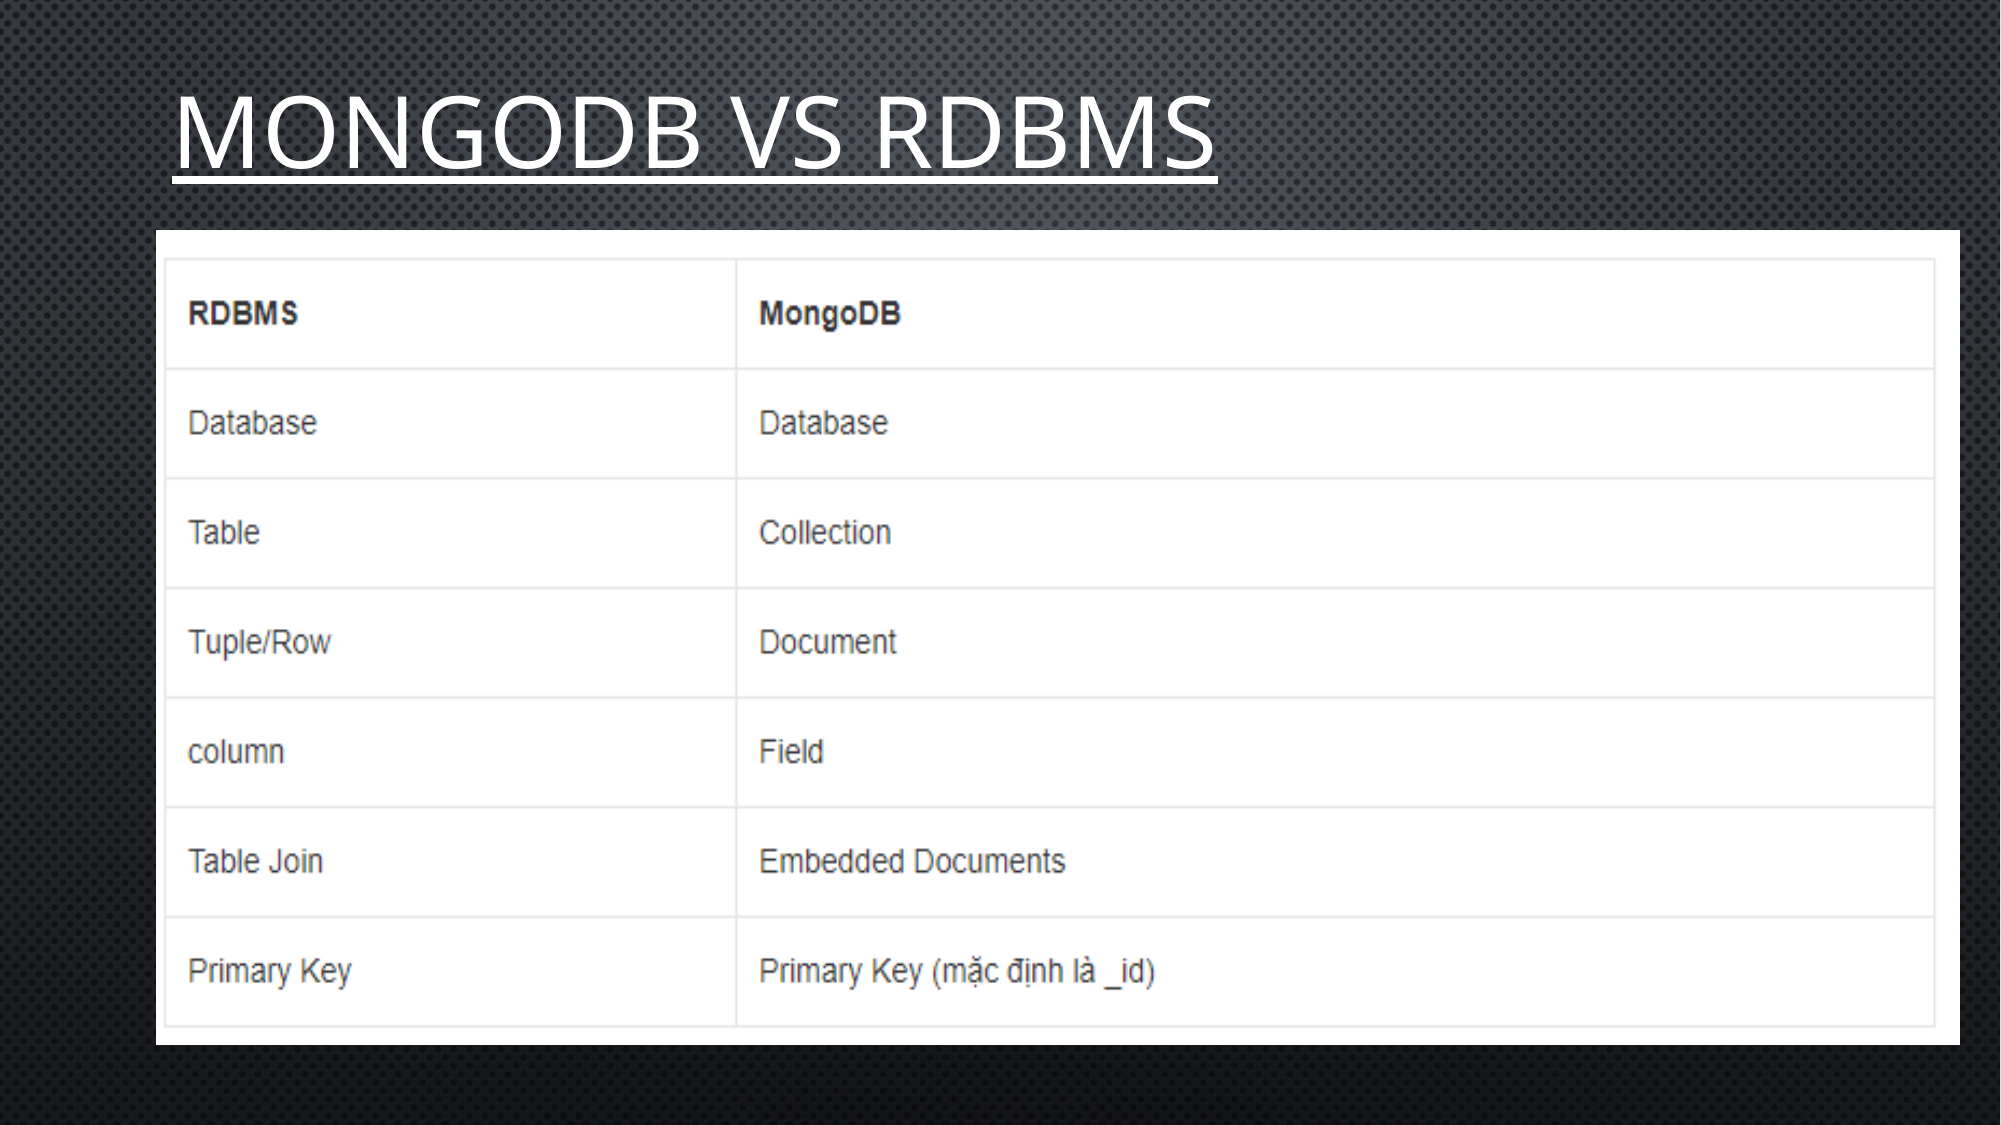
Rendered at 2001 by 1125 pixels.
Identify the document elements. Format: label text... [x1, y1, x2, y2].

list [156, 230, 1961, 1046]
title MONGodb VS RDBMS [156, 0, 1782, 230]
